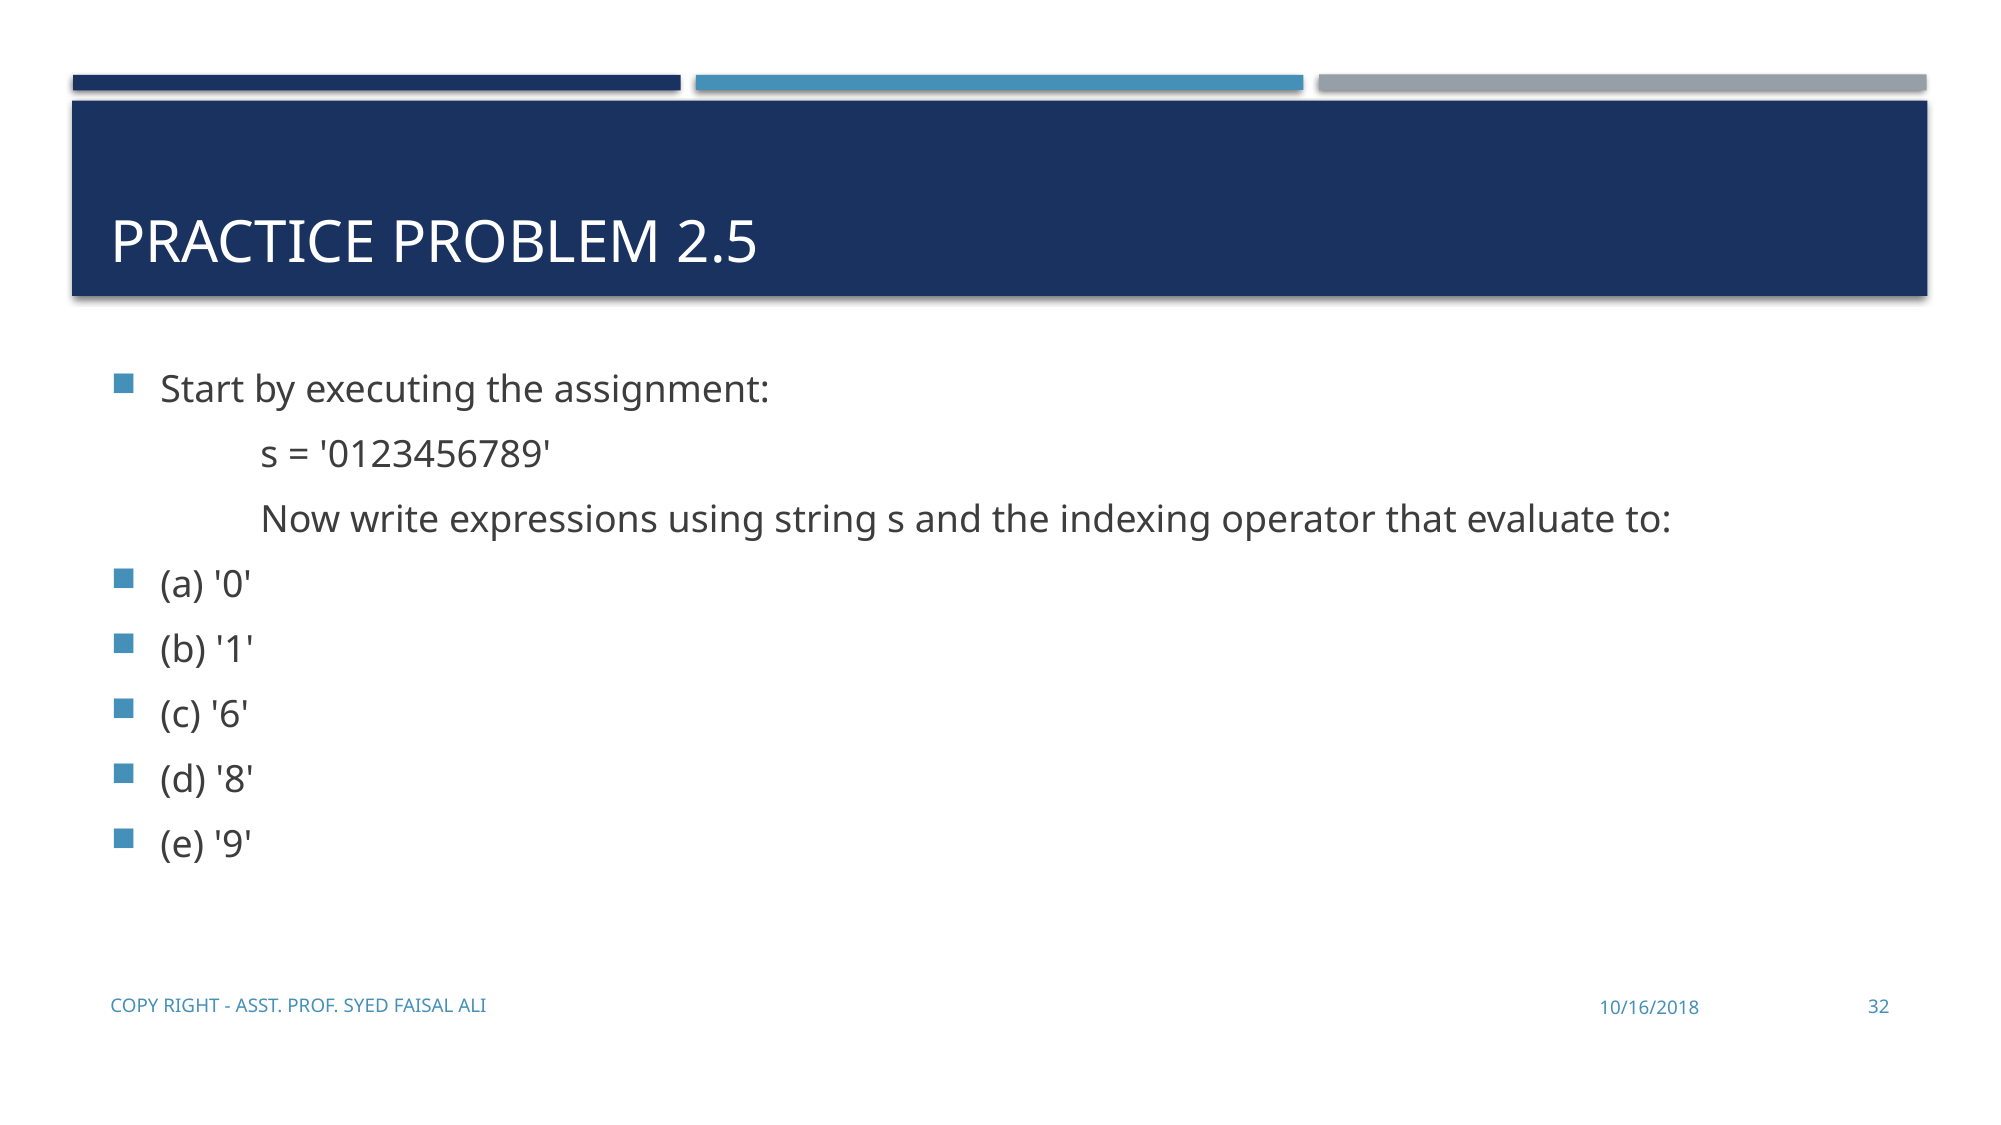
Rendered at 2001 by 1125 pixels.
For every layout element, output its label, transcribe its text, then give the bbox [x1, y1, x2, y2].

slide_number 32 [1732, 977, 1905, 1037]
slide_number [1247, 977, 1715, 1037]
title Practice problem 2.5 [95, 115, 1905, 282]
footer Copy Right - Asst. Prof. Syed Faisal Ali [95, 976, 1230, 1037]
list Start by executing the assignment: s = '0123456789' Now write expressions using string s and the indexing operator that evaluate to: (a) '0' (b) '1' (c) '6' (d) '8' (e) '9' [95, 357, 1905, 962]
